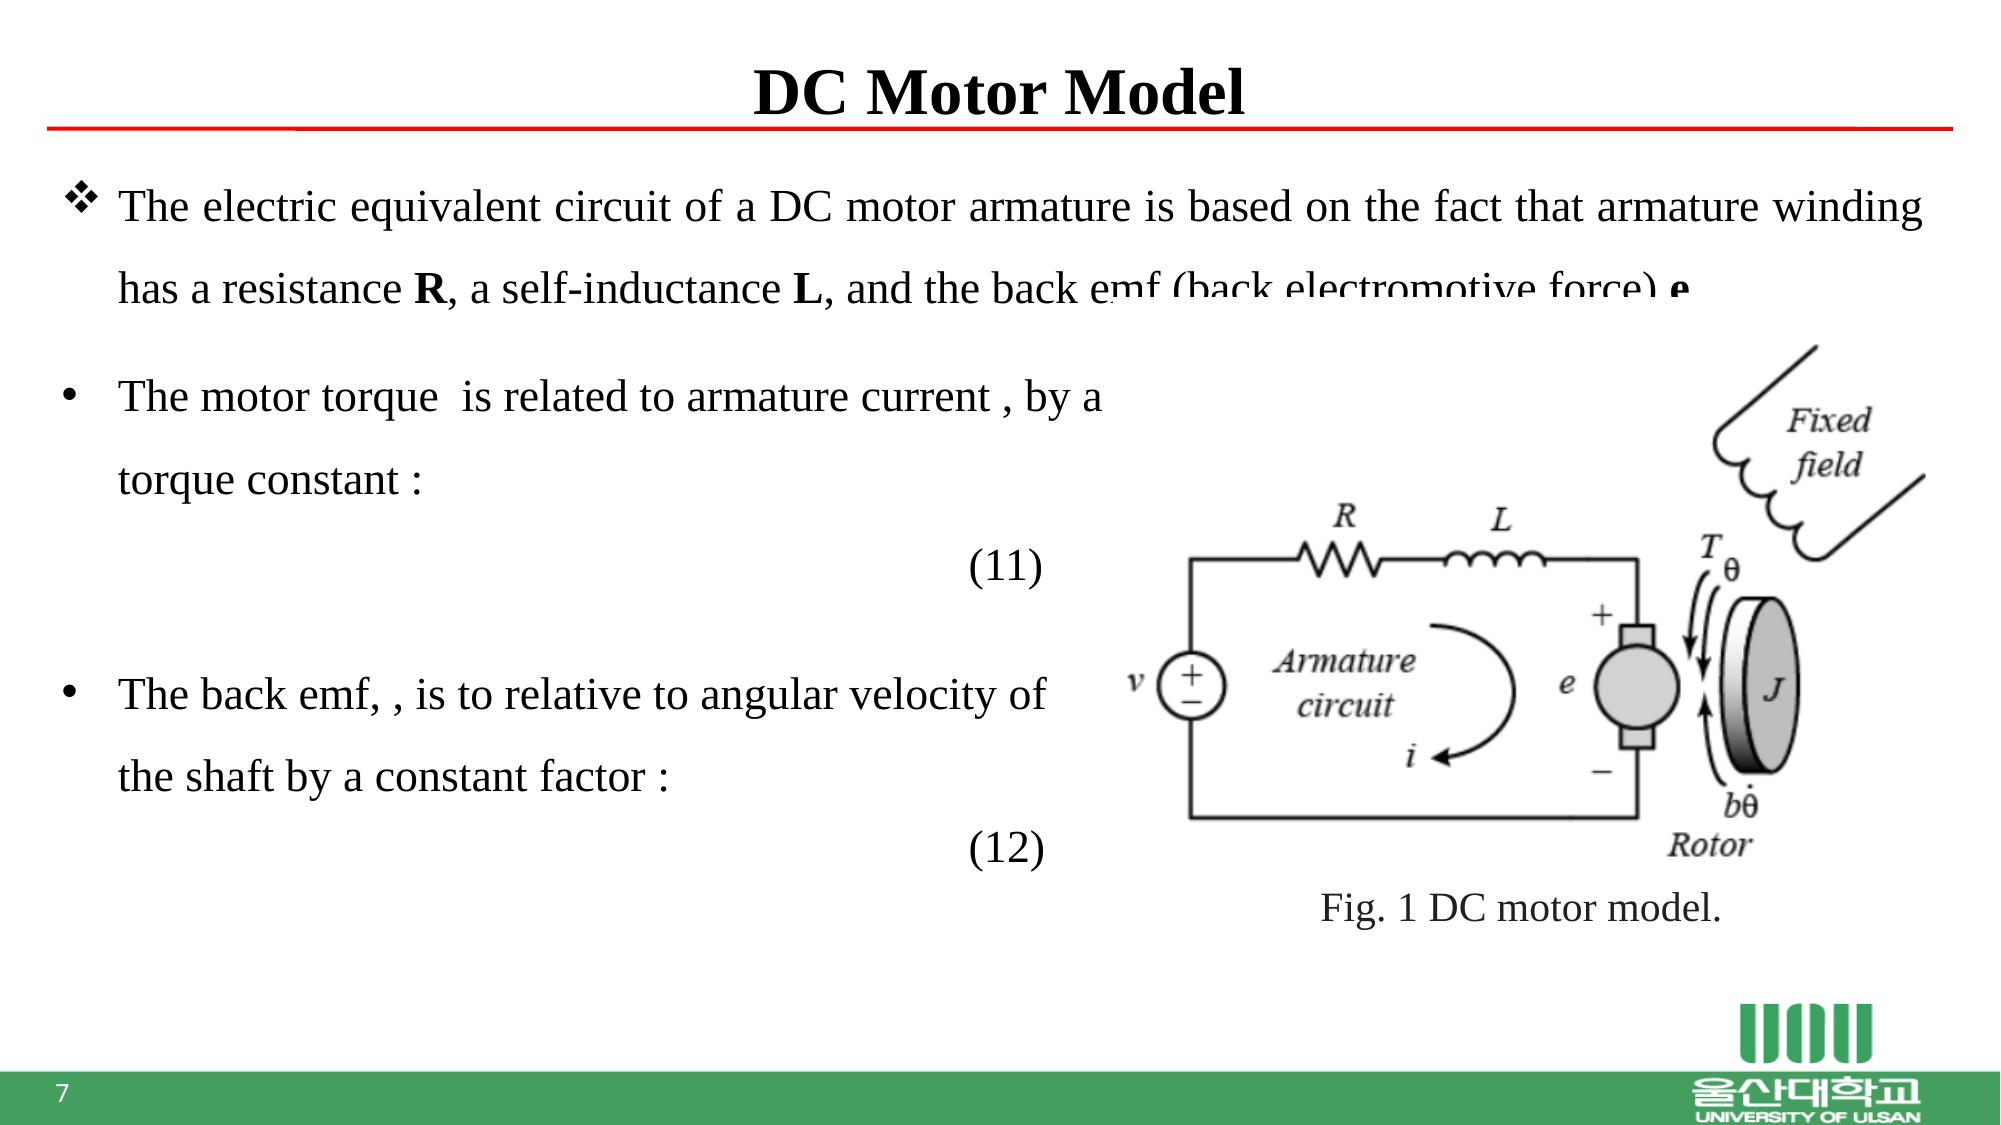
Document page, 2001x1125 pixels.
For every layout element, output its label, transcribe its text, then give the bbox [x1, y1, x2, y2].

text_box (12) [954, 809, 1063, 880]
list The electric equivalent circuit of a DC motor armature is based on the fact that armature winding has a resistance R, a self-inductance L, and the back emf (back electromotive force) e. [46, 140, 1954, 1055]
text_box (11) [954, 527, 1063, 597]
picture [0, 51, 2000, 1125]
title DC Motor Model [46, 46, 1954, 130]
text_box Fig. 1 DC motor model. [1305, 905, 1760, 938]
